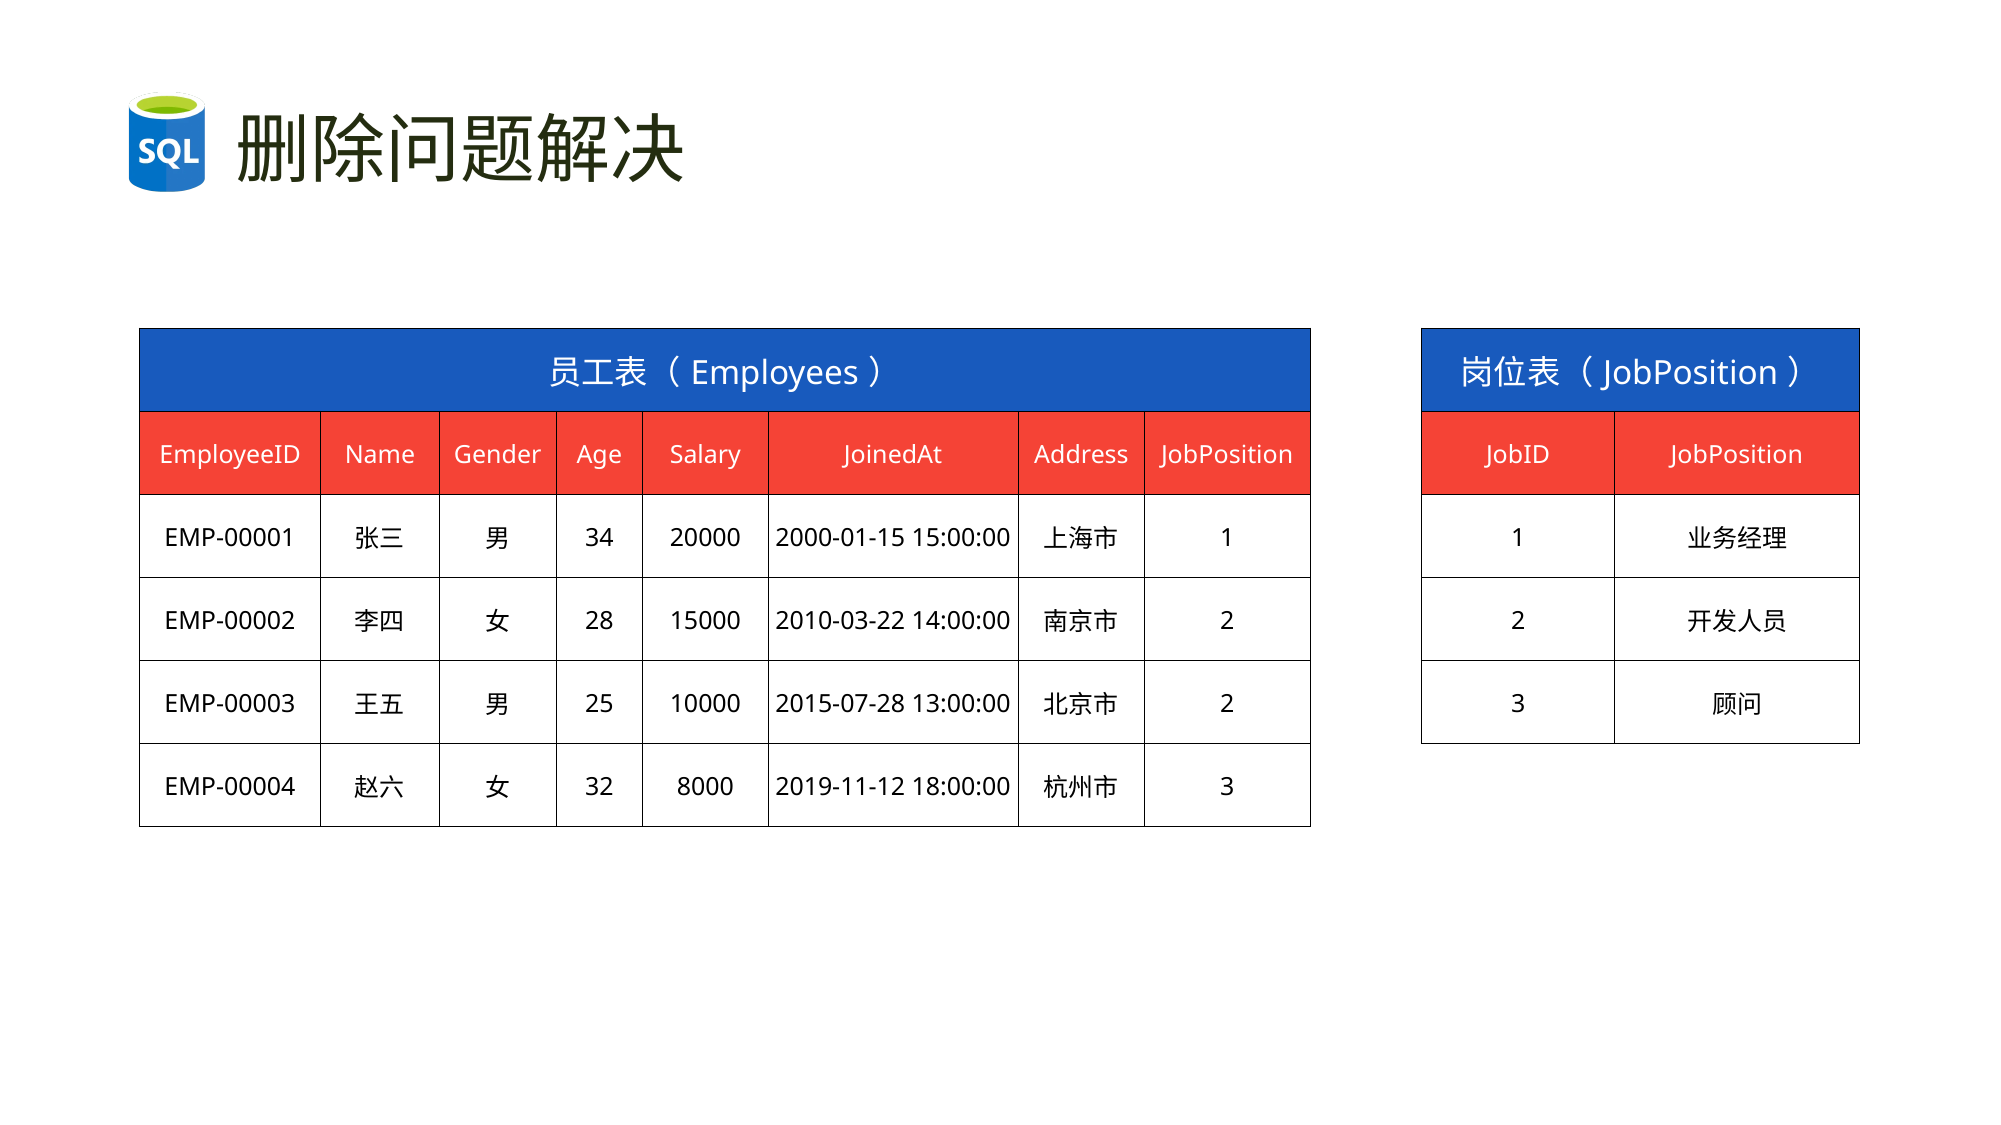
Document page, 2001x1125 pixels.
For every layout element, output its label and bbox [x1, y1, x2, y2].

table_cell [440, 744, 556, 826]
table_cell [1019, 661, 1144, 743]
table_cell [140, 495, 320, 577]
table_cell [643, 495, 768, 577]
table_cell [1422, 495, 1614, 577]
table_cell [440, 661, 556, 743]
table_header [140, 329, 1310, 411]
table_cell [1145, 495, 1310, 577]
table_cell [140, 744, 320, 826]
table_cell [643, 412, 768, 494]
table_cell [1422, 578, 1614, 660]
table_cell [321, 495, 439, 577]
table_cell [643, 661, 768, 743]
table_cell [557, 661, 642, 743]
table_cell [1615, 495, 1859, 577]
table_cell [769, 744, 1018, 826]
table_cell [1615, 412, 1859, 494]
table_cell [769, 412, 1018, 494]
table_cell [769, 661, 1018, 743]
table_cell [440, 495, 556, 577]
table_cell [1145, 578, 1310, 660]
text_box [71, 91, 704, 201]
table_cell [1145, 744, 1310, 826]
table_cell [557, 578, 642, 660]
table_cell [321, 744, 439, 826]
table_cell [440, 578, 556, 660]
table_cell [321, 578, 439, 660]
table_cell [769, 578, 1018, 660]
table_cell [140, 412, 320, 494]
table_header [1422, 329, 1859, 411]
table_cell [643, 578, 768, 660]
table_cell [140, 661, 320, 743]
table_cell [557, 744, 642, 826]
table_cell [1145, 412, 1310, 494]
table_cell [140, 578, 320, 660]
table_cell [1422, 412, 1614, 494]
table_cell [440, 412, 556, 494]
table_cell [1019, 744, 1144, 826]
table_cell [557, 495, 642, 577]
table_cell [1615, 661, 1859, 743]
table_cell [321, 661, 439, 743]
table_cell [1422, 661, 1614, 743]
table_cell [1019, 578, 1144, 660]
table_cell [1145, 661, 1310, 743]
table_cell [643, 744, 768, 826]
table_cell [321, 412, 439, 494]
table_cell [1615, 578, 1859, 660]
table_cell [1019, 412, 1144, 494]
table_cell [557, 412, 642, 494]
table_cell [769, 495, 1018, 577]
table_cell [1019, 495, 1144, 577]
